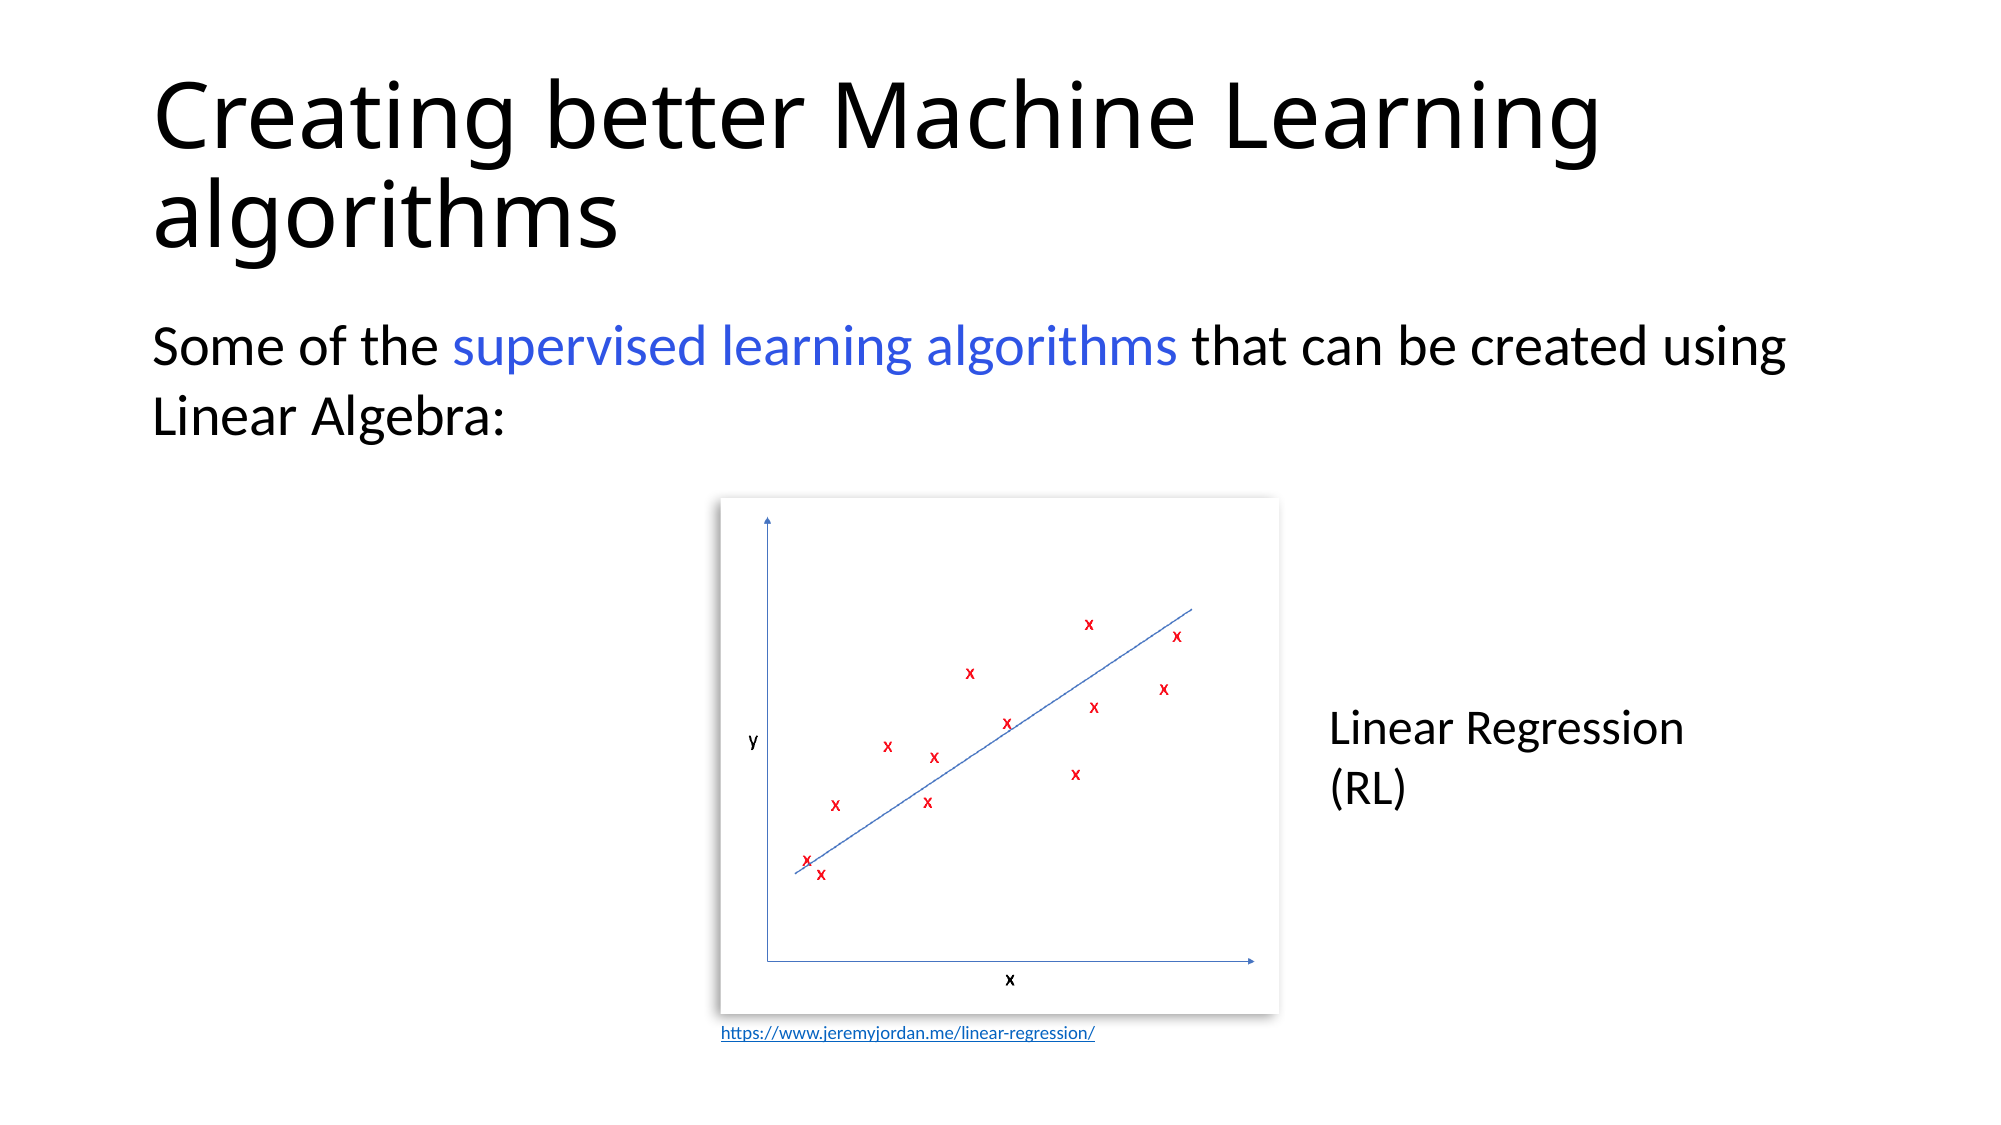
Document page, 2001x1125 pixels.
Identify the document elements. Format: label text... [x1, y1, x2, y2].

text_box https://www.jeremyjordan.me/linear-regression/ [706, 1013, 1467, 1051]
list Some of the supervised learning algorithms that can be created using Linear Algebra: [137, 299, 1863, 1014]
picture [720, 498, 1280, 1014]
title Creating better Machine Learning algorithms [137, 59, 1863, 278]
text_box Linear Regression (RL) [1314, 687, 1732, 823]
